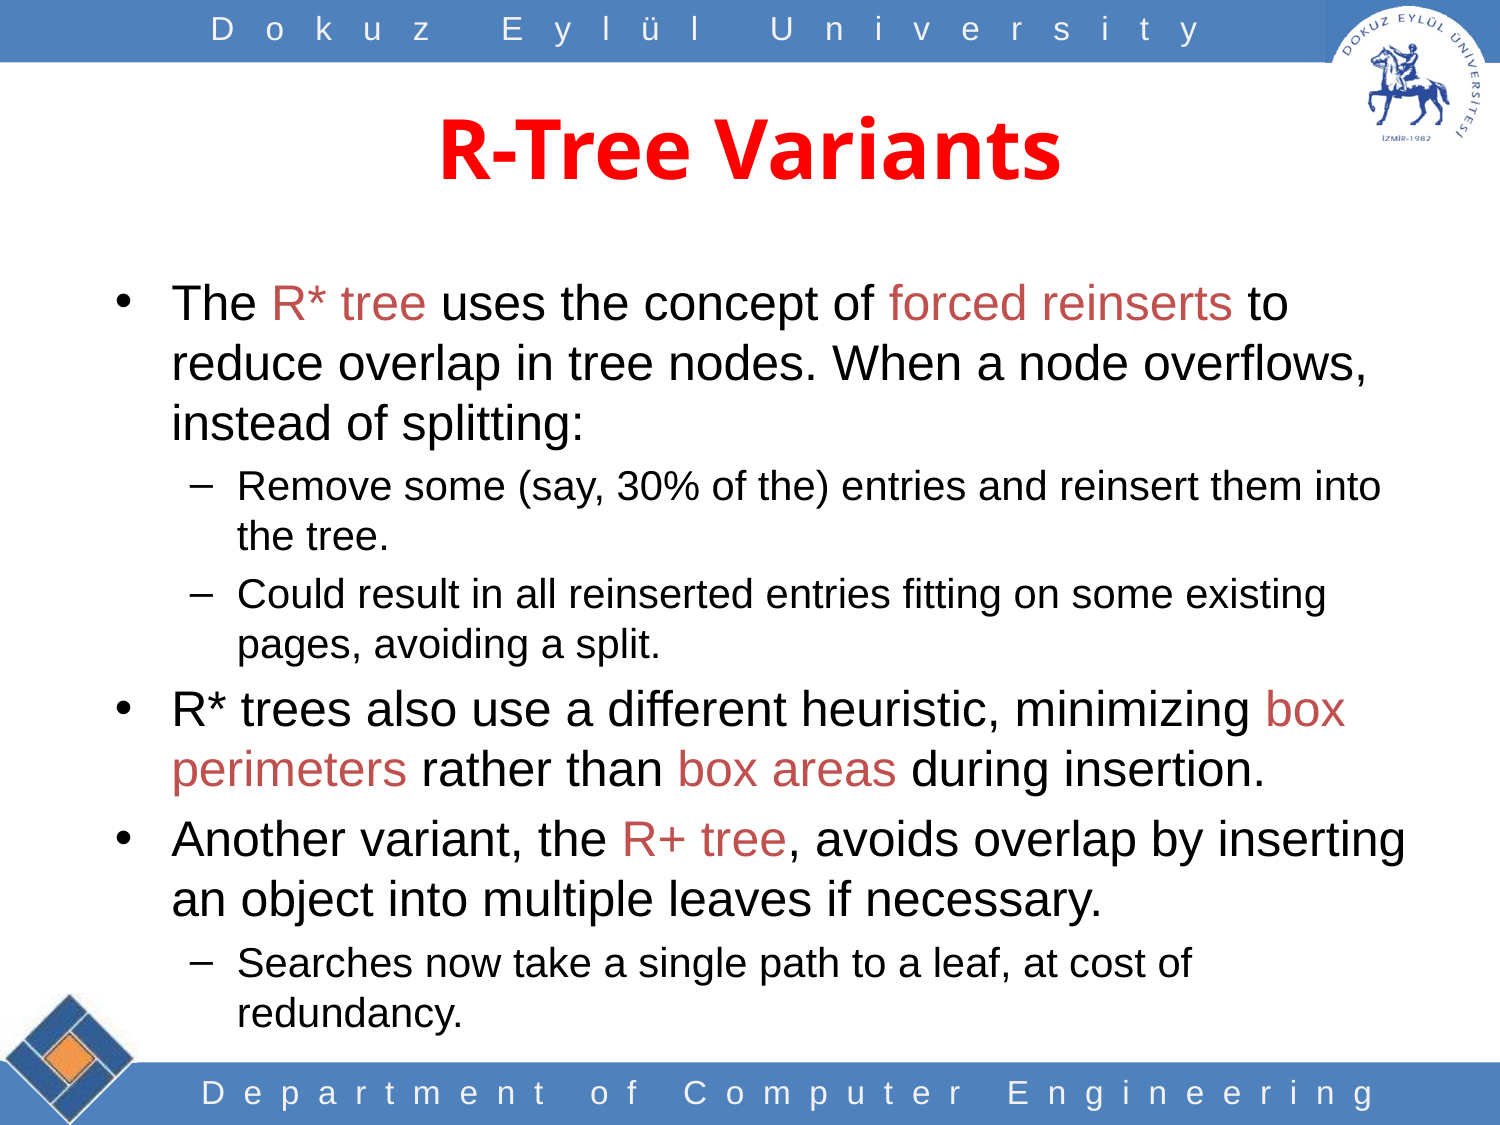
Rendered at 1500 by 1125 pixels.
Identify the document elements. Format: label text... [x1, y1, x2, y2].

picture [0, 993, 131, 1124]
title R-Tree Variants [75, 60, 1425, 233]
picture [1325, 0, 1500, 150]
list The R* tree uses the concept of forced reinserts to reduce overlap in tree nodes. When a node overflows, instead of splitting: Remove some (say, 30% of the) entries and reinsert them into the tree. Could result in all reinserted entries fitting on some existing pages, avoiding a split. R* trees also use a different heuristic, minimizing box perimeters rather than box areas during insertion. Another variant, the R+ tree, avoids overlap by inserting an object into multiple leaves if necessary. Searches now take a single path to a leaf, at cost of redundancy. [99, 262, 1438, 1063]
